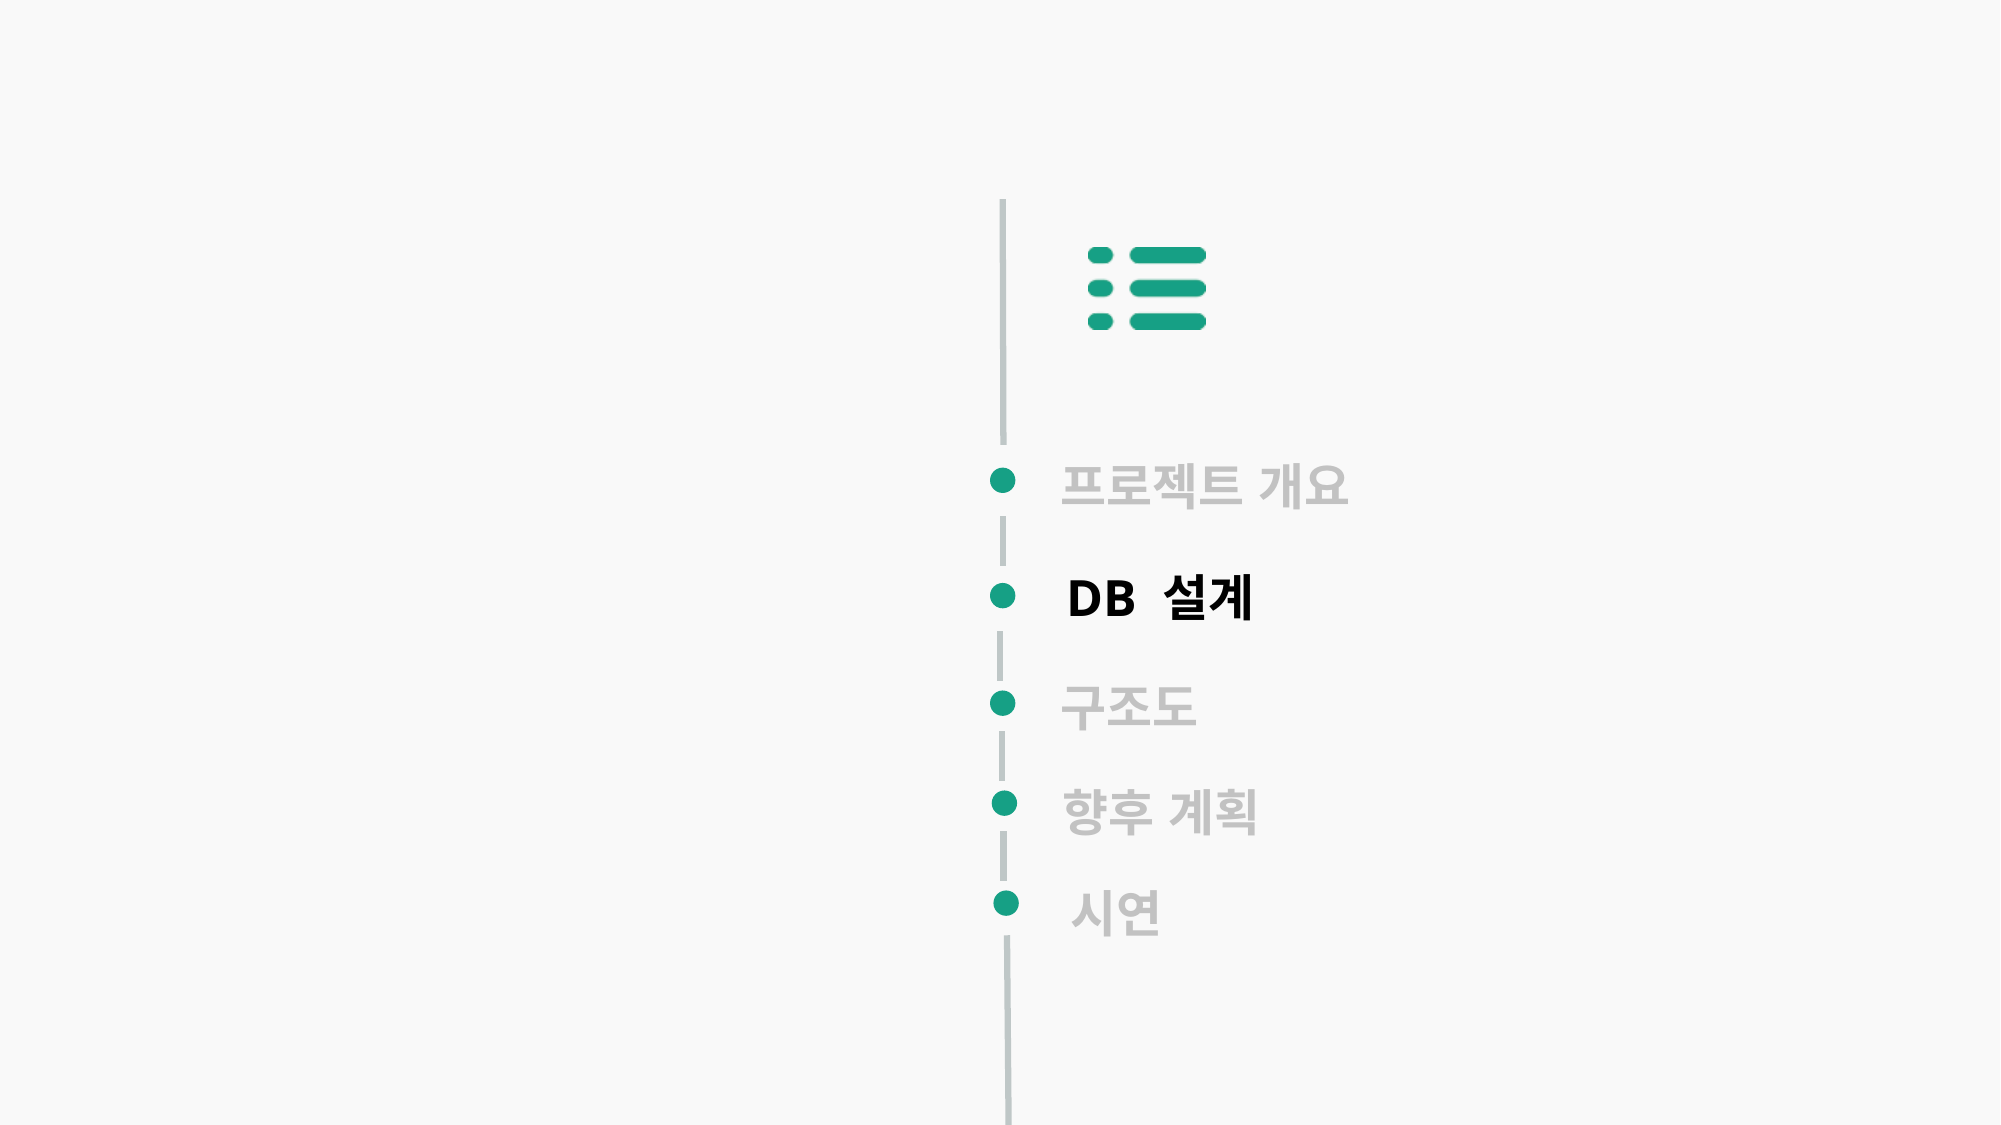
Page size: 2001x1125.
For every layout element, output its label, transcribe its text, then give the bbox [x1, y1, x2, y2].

picture [1088, 247, 1206, 330]
text_box 시연 [1055, 875, 1692, 951]
text_box DB 설계 [1052, 558, 1646, 634]
text_box [990, 789, 1019, 817]
text_box 프로젝트 개요 [1045, 447, 1639, 523]
text_box [988, 466, 1017, 495]
text_box 향후 계획 [1047, 774, 1685, 849]
text_box 구조도 [1046, 668, 1640, 744]
text_box [988, 689, 1017, 717]
text_box [992, 889, 1020, 917]
text_box [988, 581, 1017, 610]
